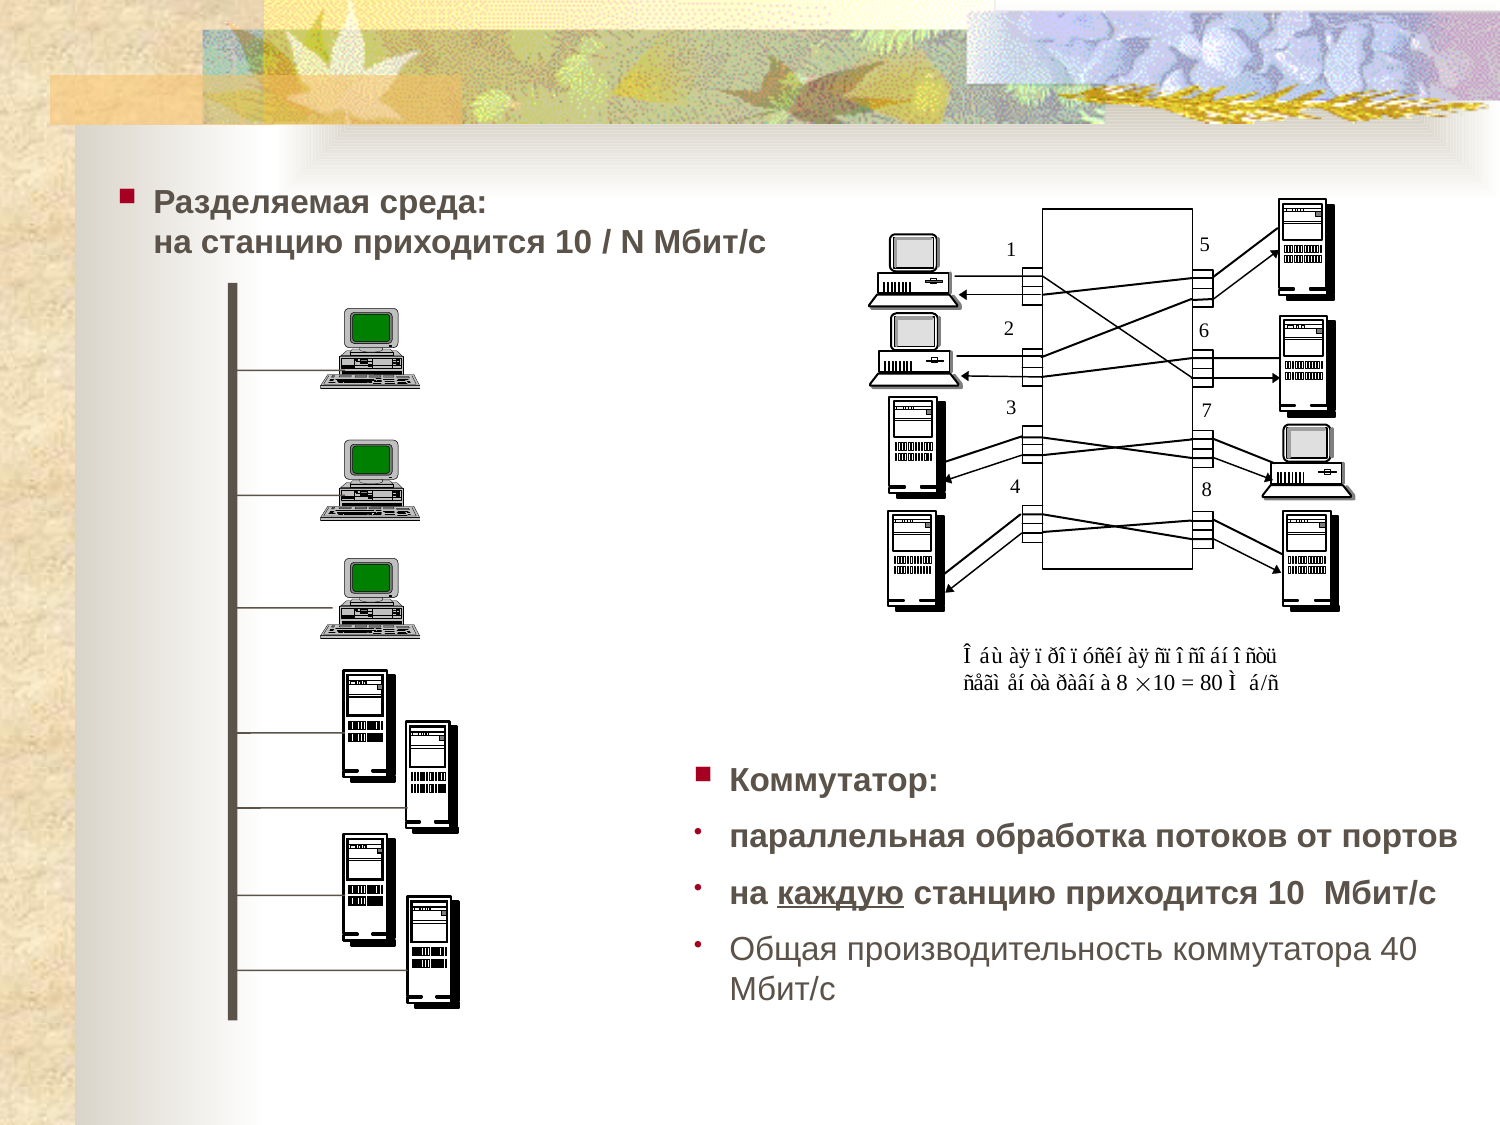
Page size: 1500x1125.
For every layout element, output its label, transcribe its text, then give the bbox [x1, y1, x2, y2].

text_box Коммутатор: параллельная обработка потоков от портов на каждую станцию приходится 10 Мбит/с Общая производительность коммутатора 40 Мбит/с [679, 750, 1476, 1015]
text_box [867, 198, 1356, 716]
picture [0, 0, 1500, 1125]
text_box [232, 282, 460, 1021]
text_box Разделяемая среда: на станцию приходится 10 / N Мбит/с [103, 172, 791, 268]
